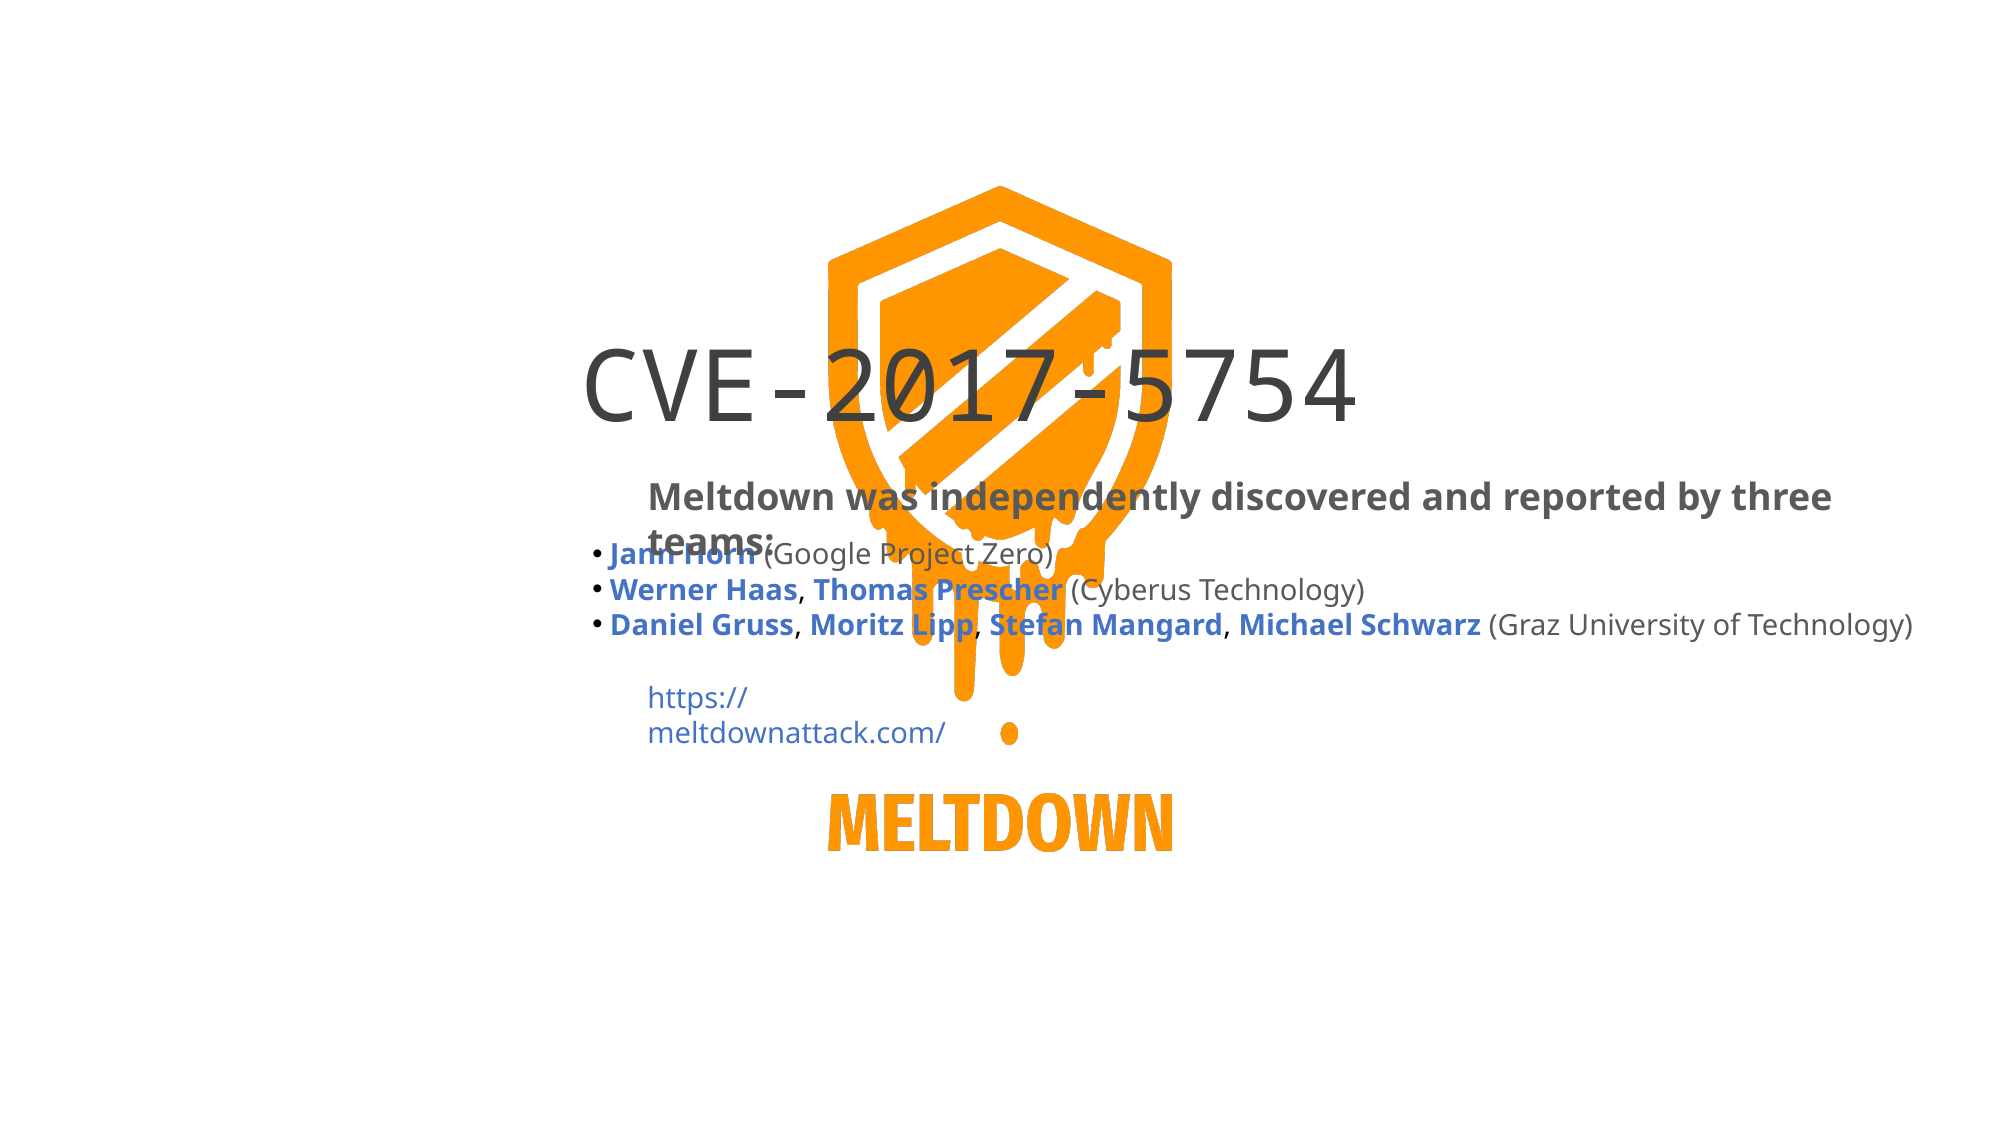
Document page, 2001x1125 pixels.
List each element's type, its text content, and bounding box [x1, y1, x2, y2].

picture [828, 723, 1172, 852]
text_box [632, 465, 1874, 723]
picture [828, 186, 1172, 465]
text_box CVE-2017-5754 [565, 313, 828, 449]
text_box CVE-2017-5754 [1172, 313, 1376, 449]
